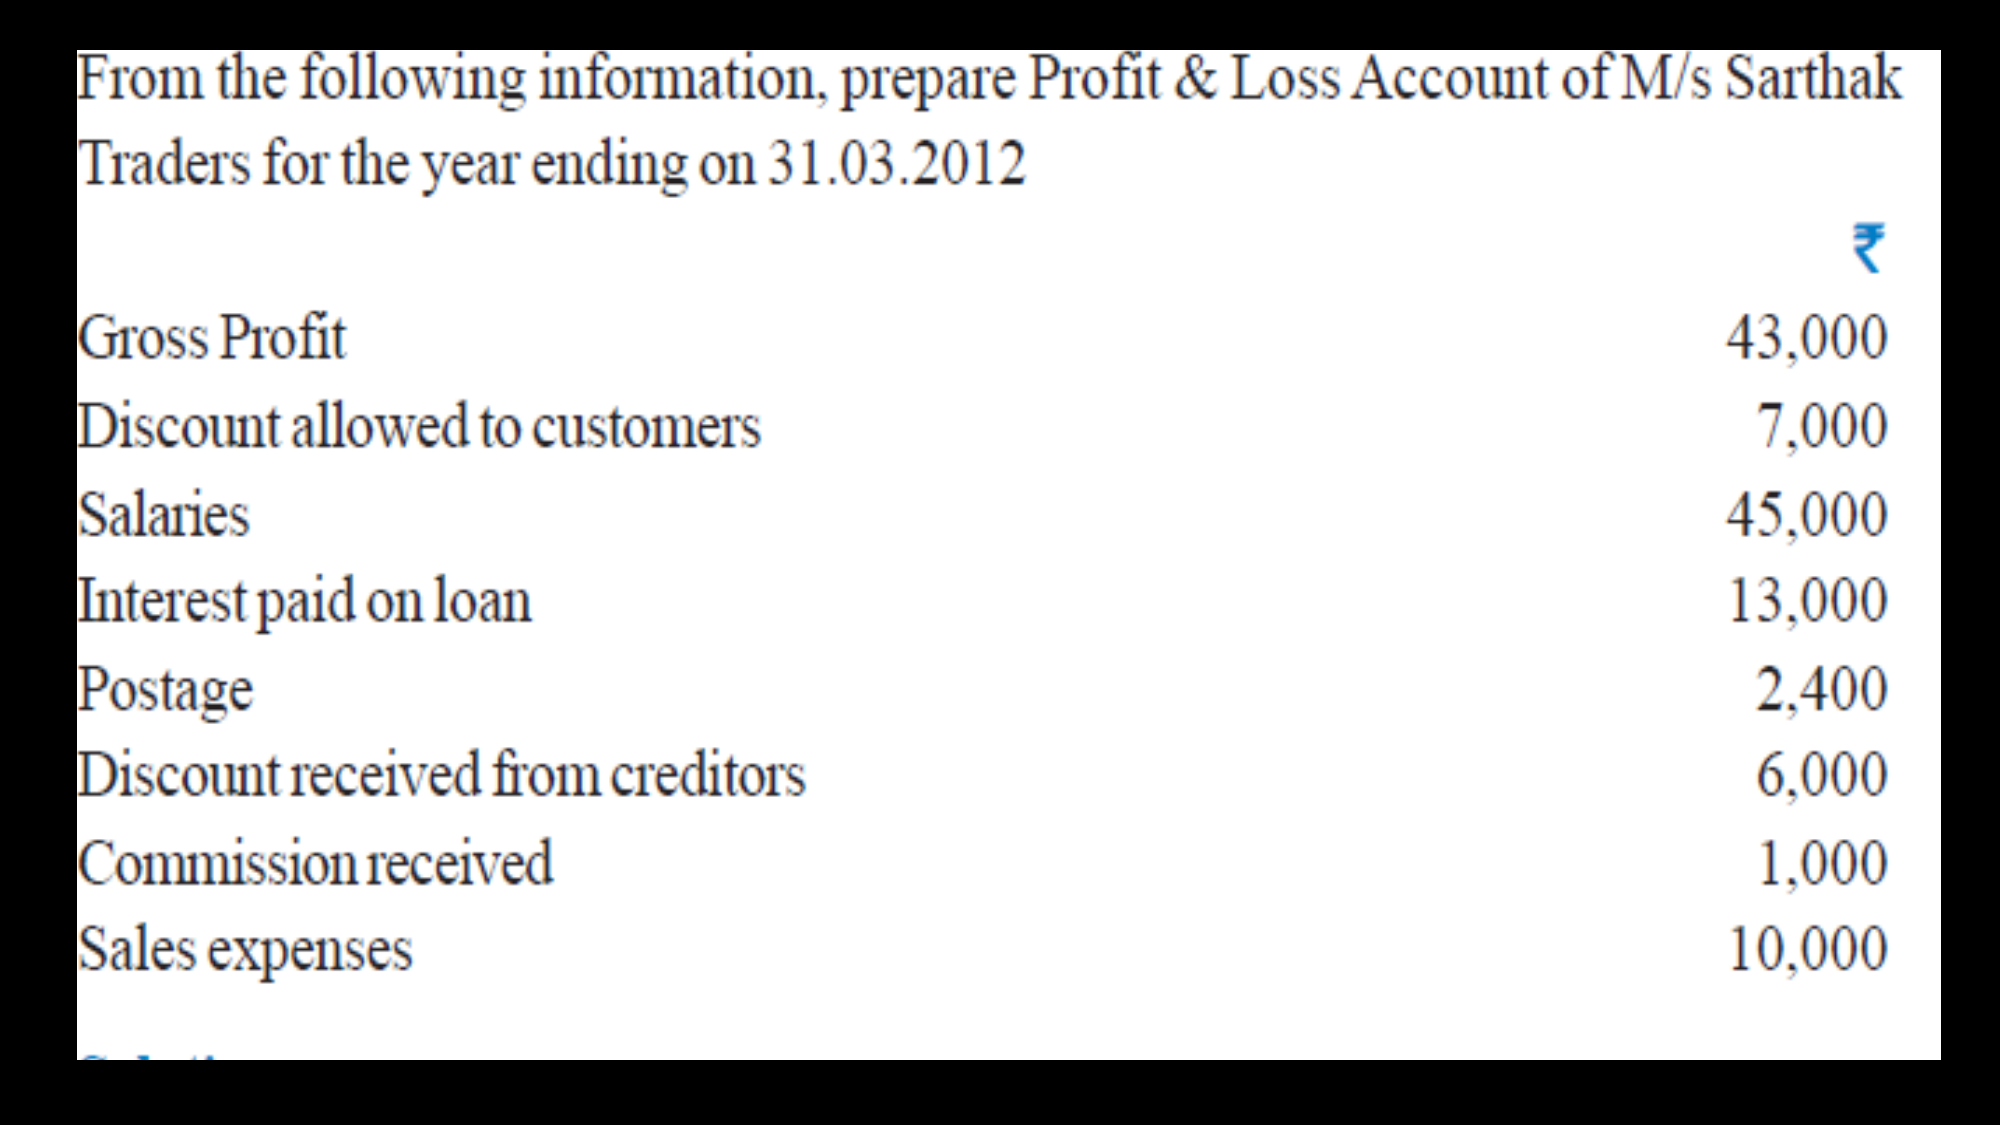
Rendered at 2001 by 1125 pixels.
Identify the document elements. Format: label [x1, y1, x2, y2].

list [77, 49, 1941, 1060]
